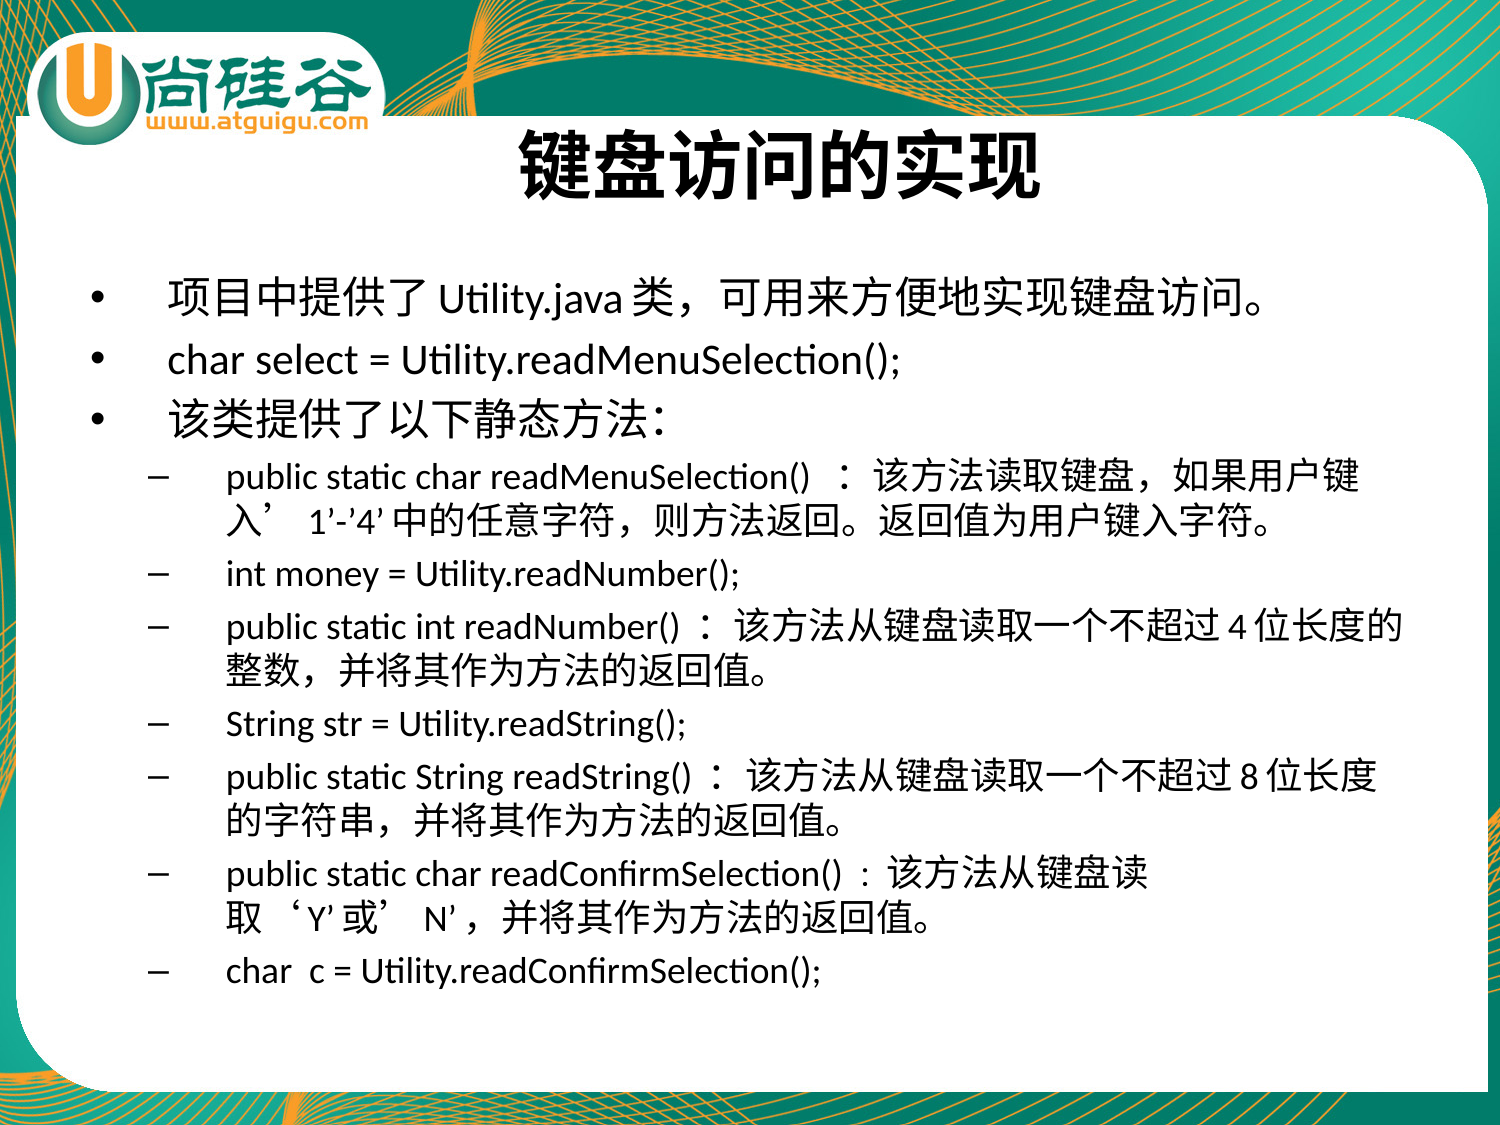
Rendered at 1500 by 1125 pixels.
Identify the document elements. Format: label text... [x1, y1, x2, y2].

list 项目中提供了Utility.java类，可用来方便地实现键盘访问。 char select = Utility.readMenuSelection(); 该类提供了以下静态方法： public static char readMenuSelection() ：该方法读取键盘，如果用户键入’1’-’4’中的任意字符，则方法返回。返回值为用户键入字符。 int money = Utility.readNumber(); public static int readNumber() ：该方法从键盘读取一个不超过4位长度的整数，并将其作为方法的返回值。 String str = Utility.readString(); public static String readString() ：该方法从键盘读取一个不超过8位长度的字符串，并将其作为方法的返回值。 public static char readConfirmSelection() ：该方法从键盘读取‘Y’或’N’，并将其作为方法的返回值。 char c = Utility.readConfirmSelection(); [75, 262, 1425, 1005]
picture [0, 0, 1500, 1125]
title 键盘访问的实现 [105, 93, 1456, 235]
